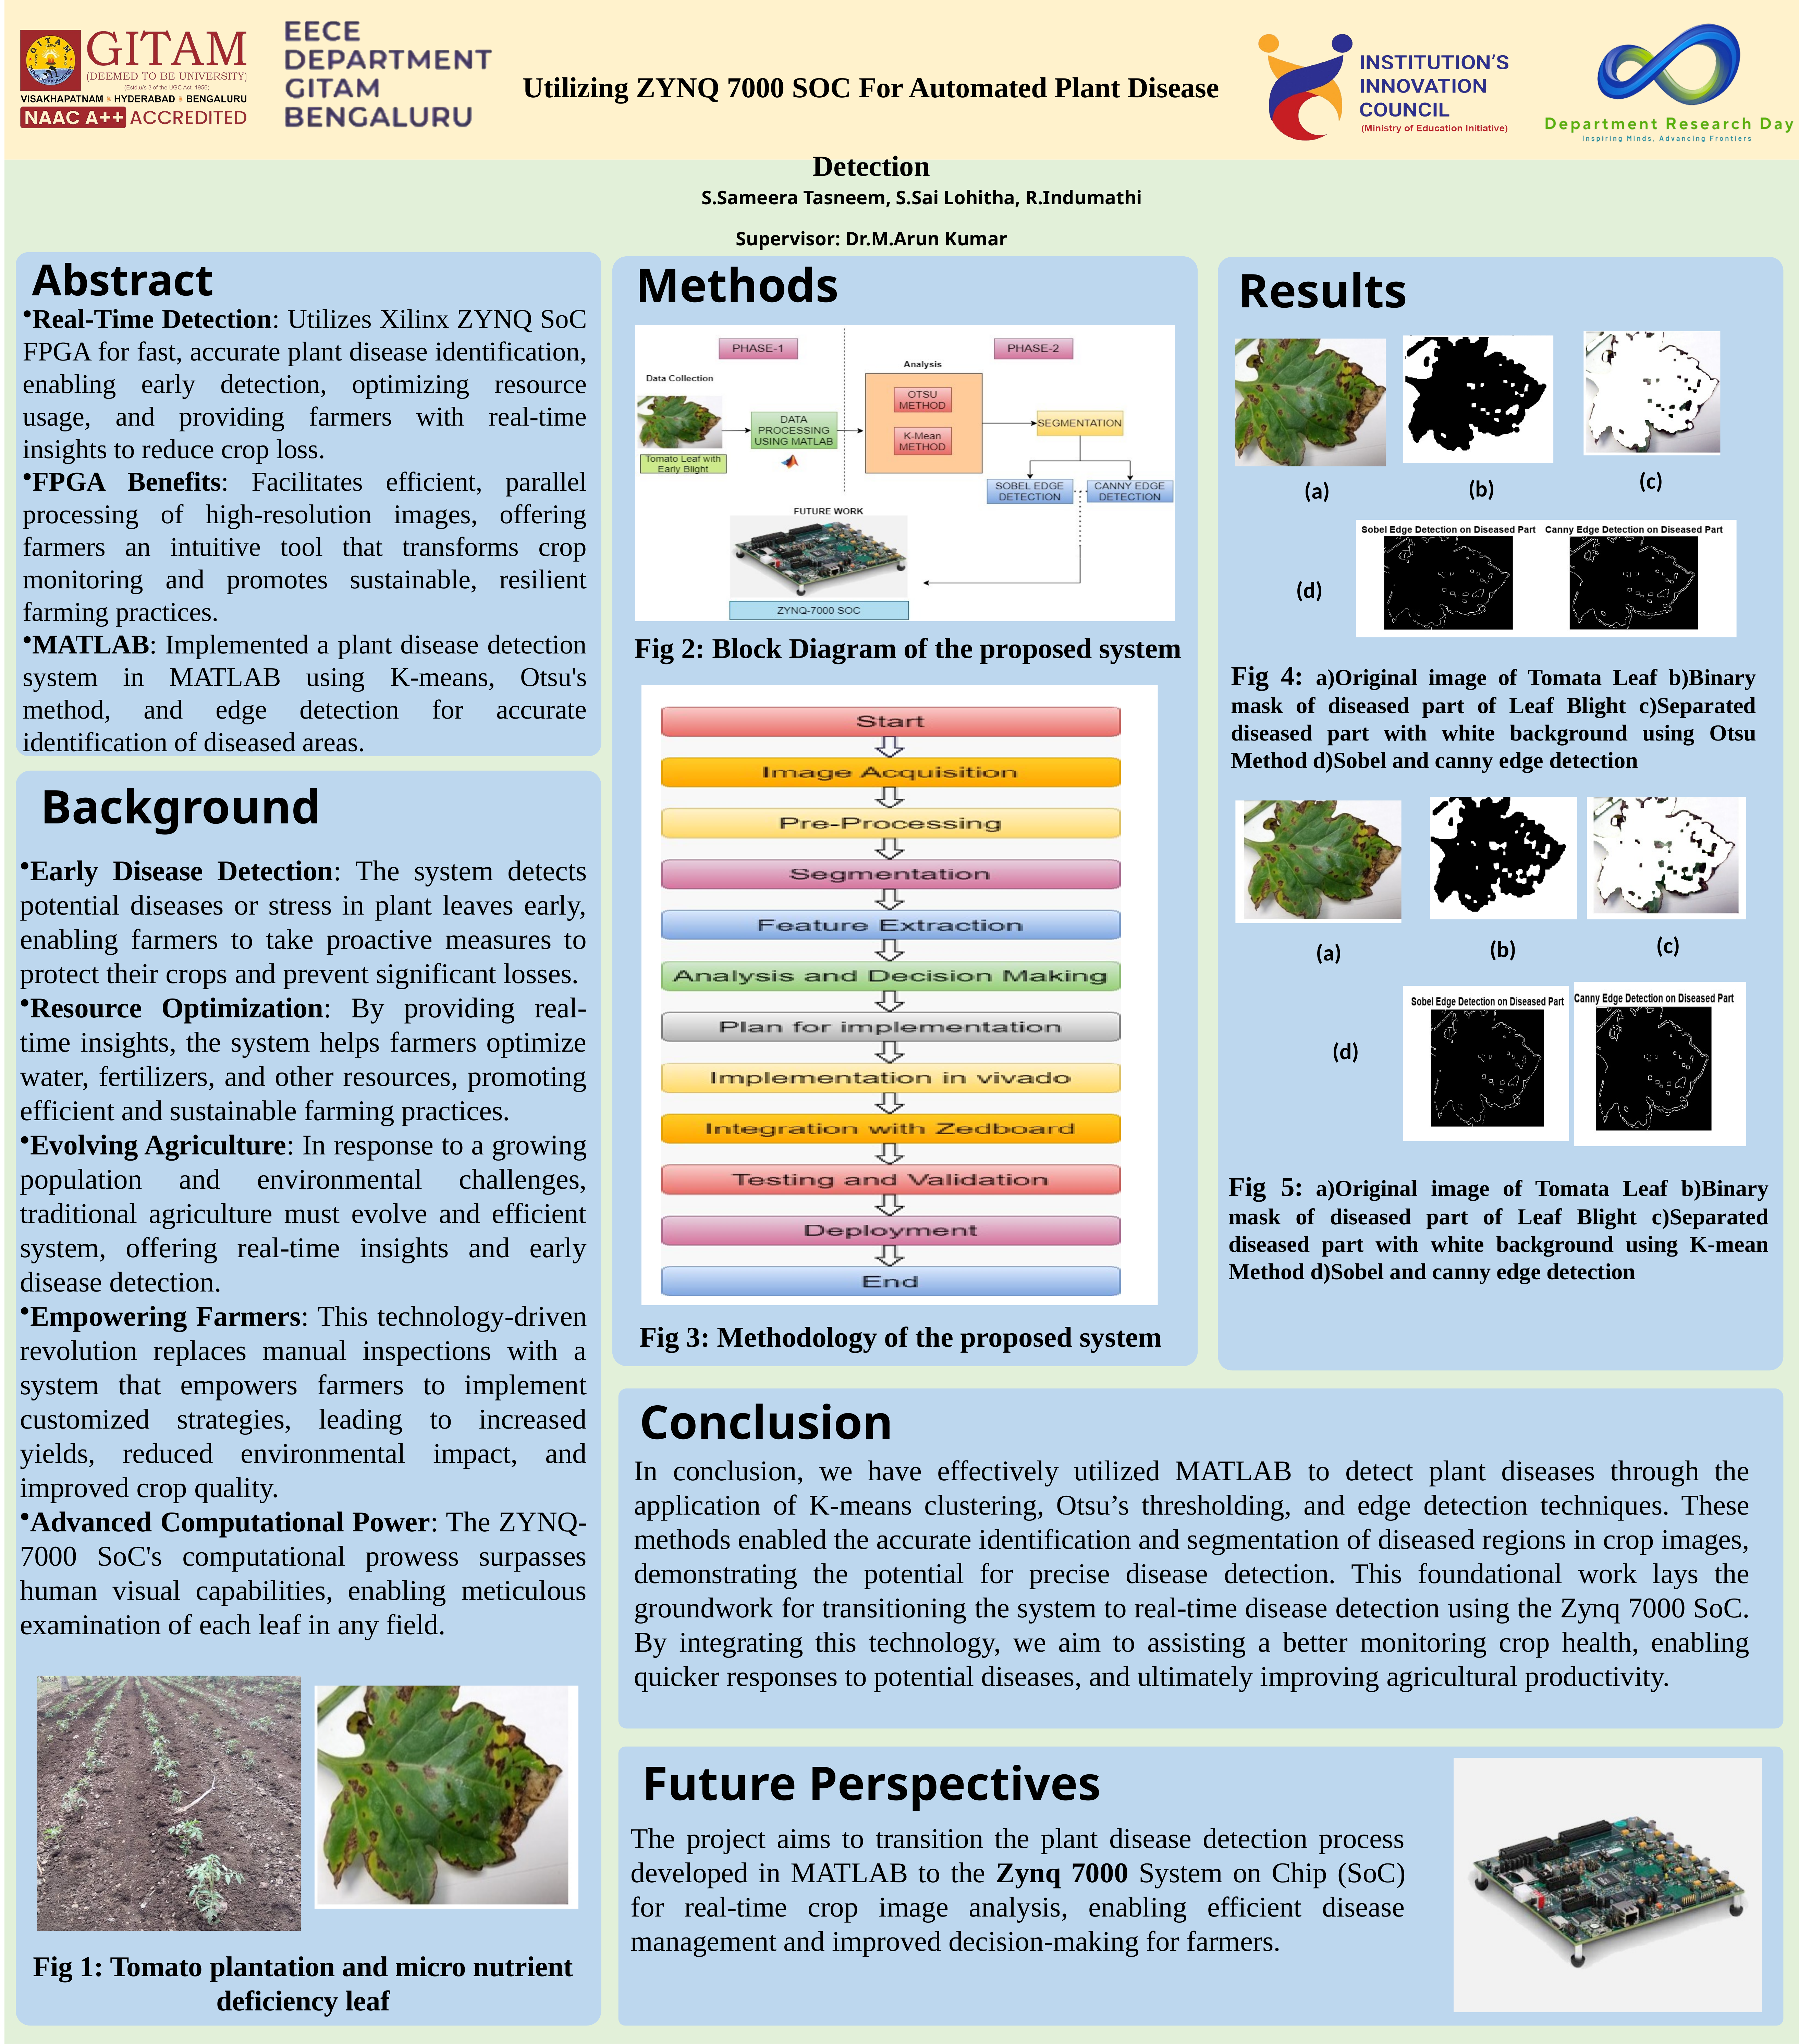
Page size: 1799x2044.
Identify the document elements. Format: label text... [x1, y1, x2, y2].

picture [1430, 797, 1577, 919]
picture [314, 1686, 578, 1909]
picture [1257, 18, 1799, 144]
picture [641, 685, 1158, 1305]
picture [37, 1676, 301, 1931]
picture [1356, 520, 1737, 637]
picture [635, 325, 1175, 621]
picture [1454, 1758, 1762, 2012]
picture [1403, 335, 1554, 463]
picture [1574, 982, 1746, 1146]
picture [280, 12, 498, 131]
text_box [4, 0, 1799, 2044]
picture [1587, 797, 1746, 919]
picture [1235, 800, 1402, 923]
picture [1403, 986, 1569, 1141]
text_box Fig 1: Tomato plantation and micro nutrient deficiency leaf [0, 1945, 4, 2019]
picture [1583, 331, 1721, 455]
picture [1235, 339, 1386, 466]
